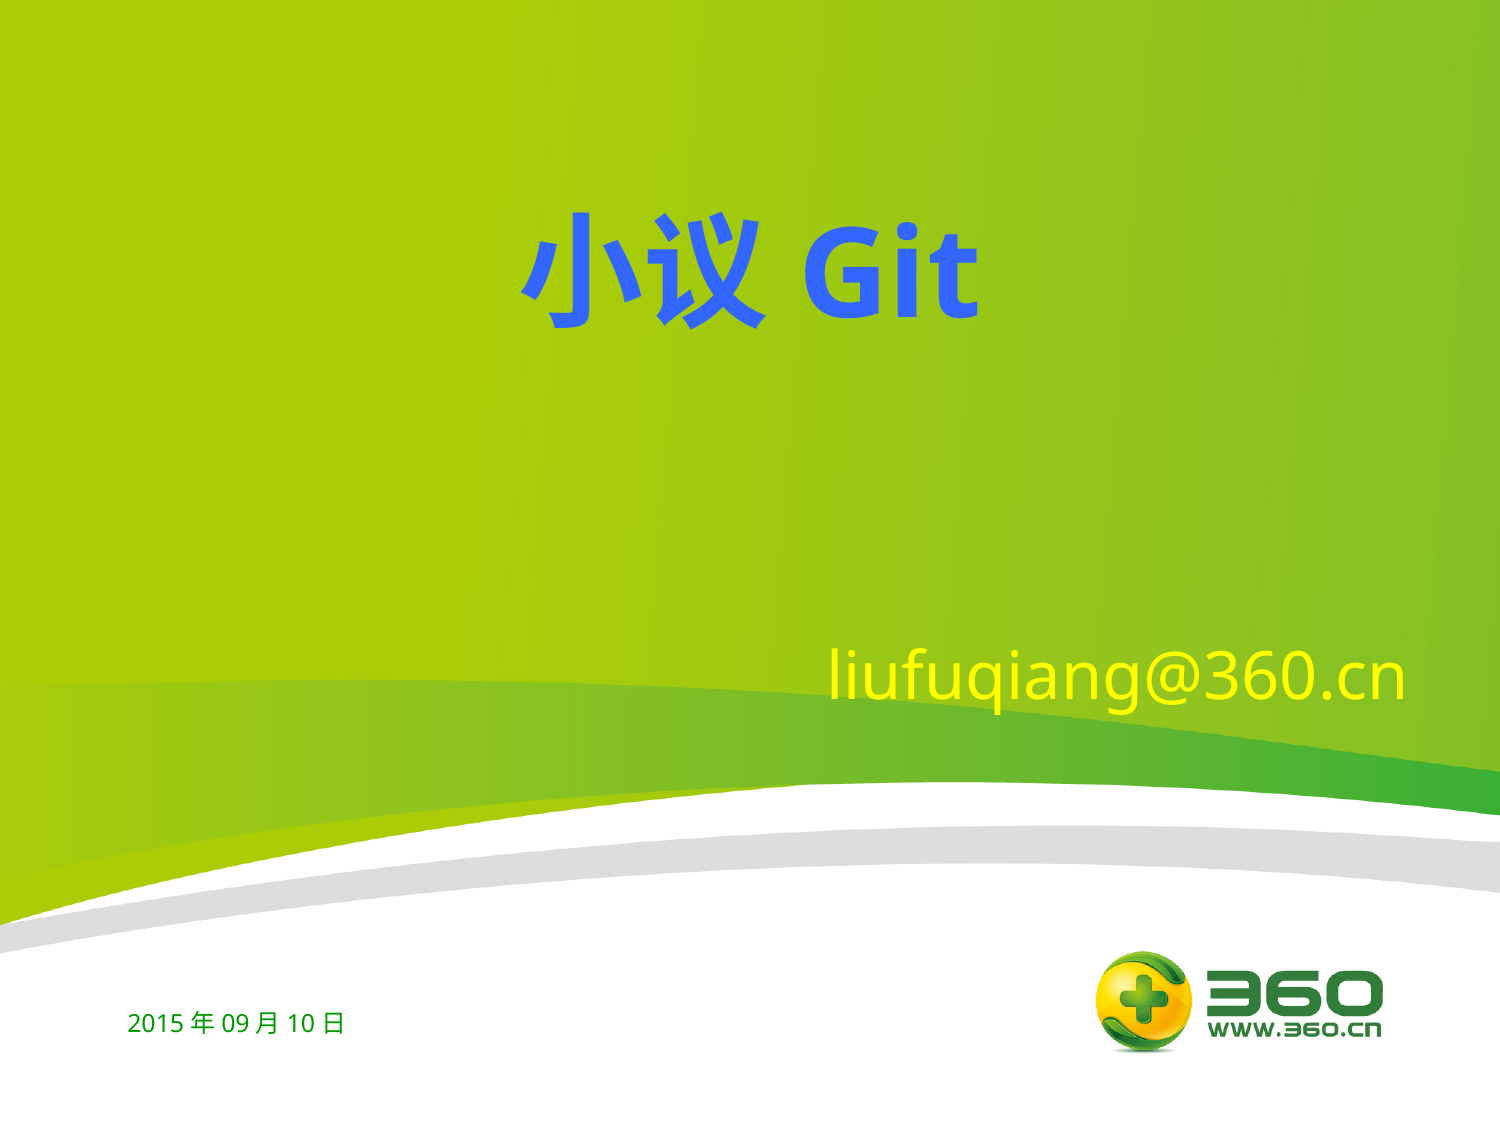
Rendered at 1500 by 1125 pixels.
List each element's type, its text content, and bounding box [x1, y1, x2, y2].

picture [0, 0, 1500, 1125]
title 小议Git [112, 249, 1388, 436]
subtitle liufuqiang@360.cn [149, 624, 1426, 788]
text_box 2015年09月10日 [112, 999, 1050, 1050]
